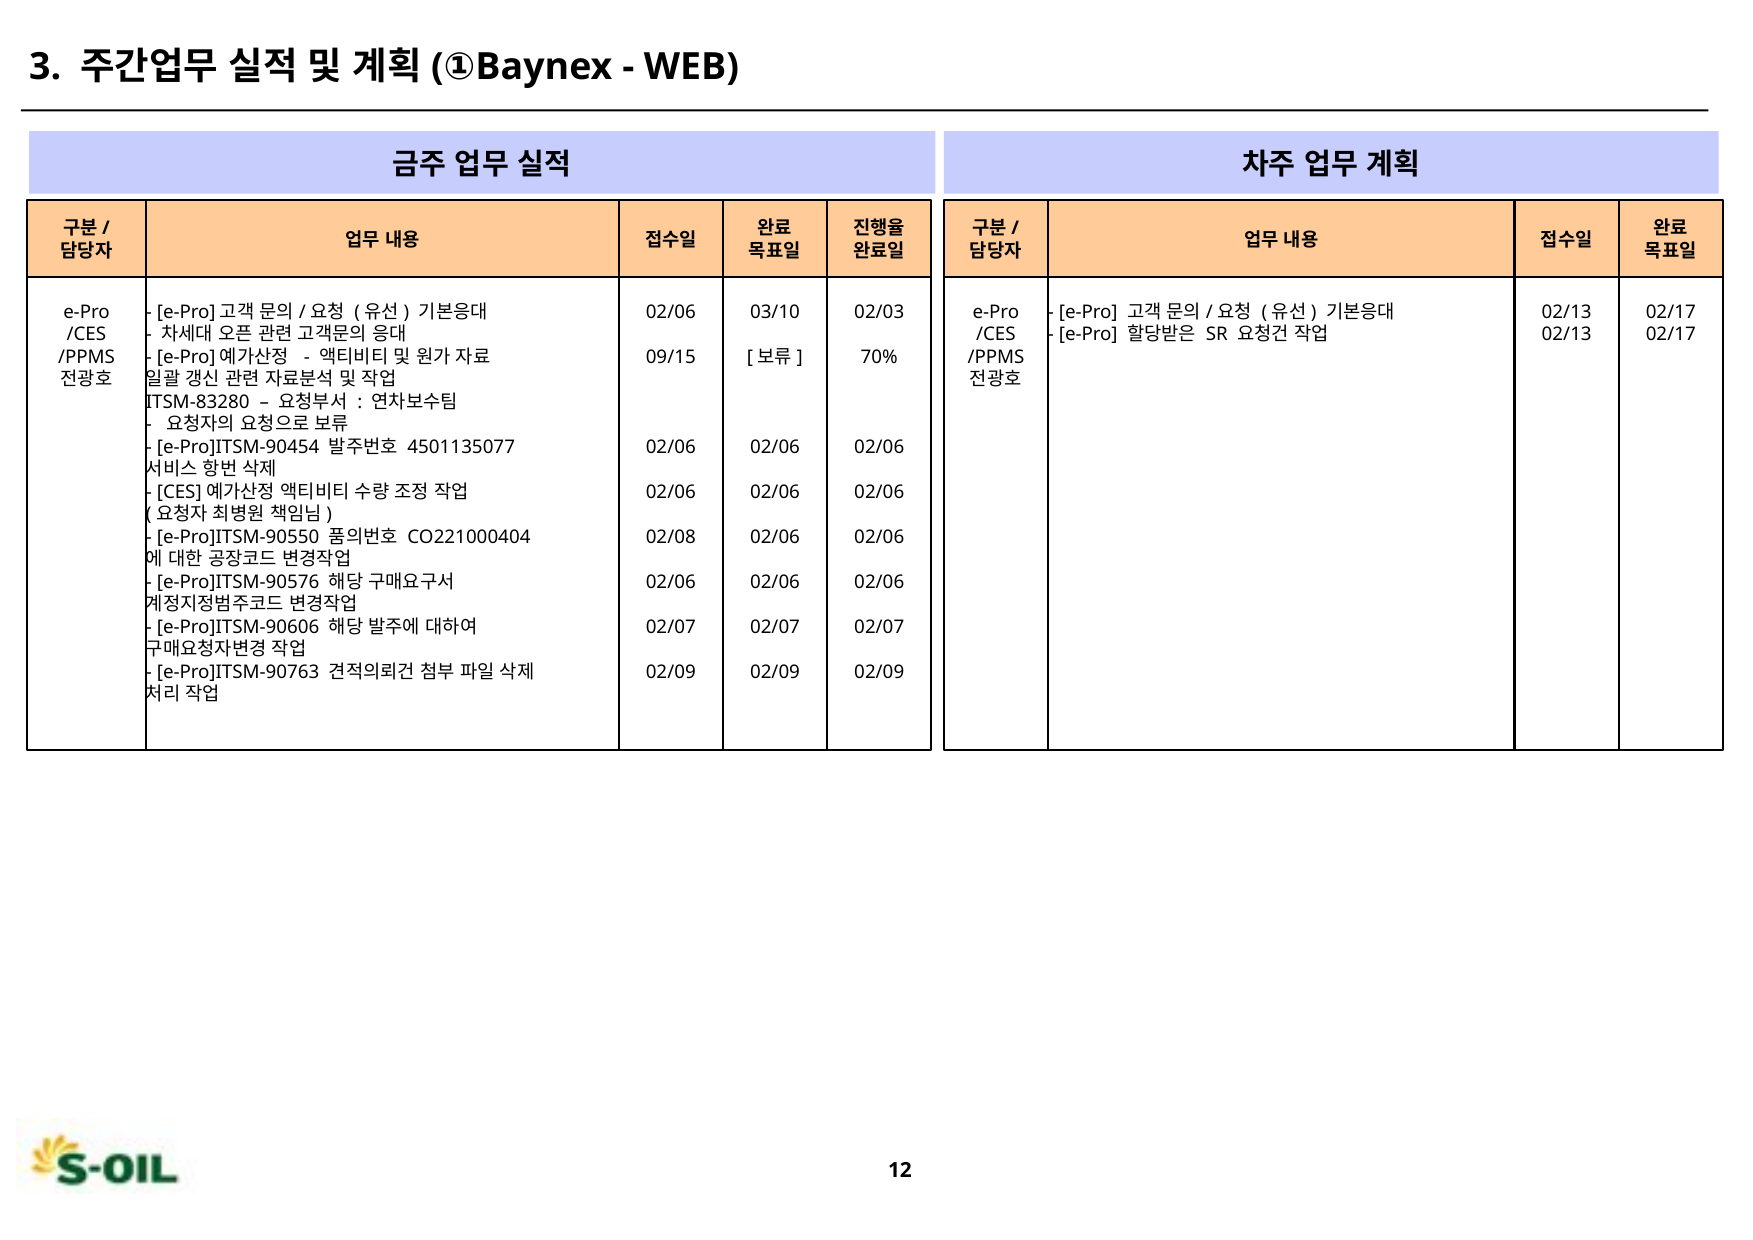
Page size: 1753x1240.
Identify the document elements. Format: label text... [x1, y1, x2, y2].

text_box 02/03 70% 02/06 02/06 02/06 02/06 02/07 02/09 [827, 277, 932, 750]
text_box 접수일 [618, 200, 722, 277]
text_box - [e-Pro]고객 문의/요청 (유선) 기본응대 - 차세대 오픈 관련 고객문의 응대 - [e-Pro]예가산정 - 액티비티 및 원가 자료 일괄 갱신 관련 자료분석 및 작업 ITSM-83280 – 요청부서 : 연차보수팀 - 요청자의 요청으로 보류 - [e-Pro]ITSM-90454 발주번호 4501135077 서비스 항번 삭제 - [CES]예가산정 액티비티 수량 조정 작업 (요청자 최병원 책임님) - [e-Pro]ITSM-90550 품의번호 CO221000404 에 대한 공장코드 변경작업 - [e-Pro]ITSM-90576 해당 구매요구서 계정지정범주코드 변경작업 - [e-Pro]ITSM-90606 해당 발주에 대하여 구매요청자변경 작업 - [e-Pro]ITSM-90763 견적의뢰건 첨부 파일 삭제 처리 작업 [145, 277, 618, 750]
text_box - [e-Pro] 고객 문의/요청 (유선) 기본응대 - [e-Pro] 할당받은 SR 요청건 작업 [1048, 277, 1515, 750]
text_box 완료 목표일 [722, 200, 827, 277]
text_box 02/17 02/17 [1619, 277, 1723, 750]
text_box 차주 업무 계획 [943, 131, 1719, 194]
text_box 03/10 [보류] 02/06 02/06 02/06 02/06 02/07 02/09 [723, 277, 827, 750]
text_box 12 [795, 1118, 1005, 1182]
text_box 접수일 [1514, 200, 1618, 277]
text_box 02/06 09/15 02/06 02/06 02/08 02/06 02/07 02/09 [618, 277, 723, 750]
text_box 진행율 완료일 [827, 200, 932, 277]
text_box 구분/ 담당자 [943, 200, 1047, 277]
text_box 업무 내용 [1047, 200, 1514, 277]
text_box e-Pro /CES /PPMS 전광호 [27, 277, 145, 750]
text_box 업무 내용 [145, 200, 618, 277]
text_box 3. 주간업무 실적 및 계획(①Baynex - WEB) [29, 41, 1009, 105]
text_box 금주 업무 실적 [29, 131, 936, 194]
picture [16, 1118, 205, 1194]
text_box 구분/ 담당자 [27, 200, 145, 277]
text_box 02/13 02/13 [1515, 277, 1619, 750]
text_box e-Pro /CES /PPMS 전광호 [943, 277, 1048, 750]
text_box 완료 목표일 [1618, 200, 1723, 277]
